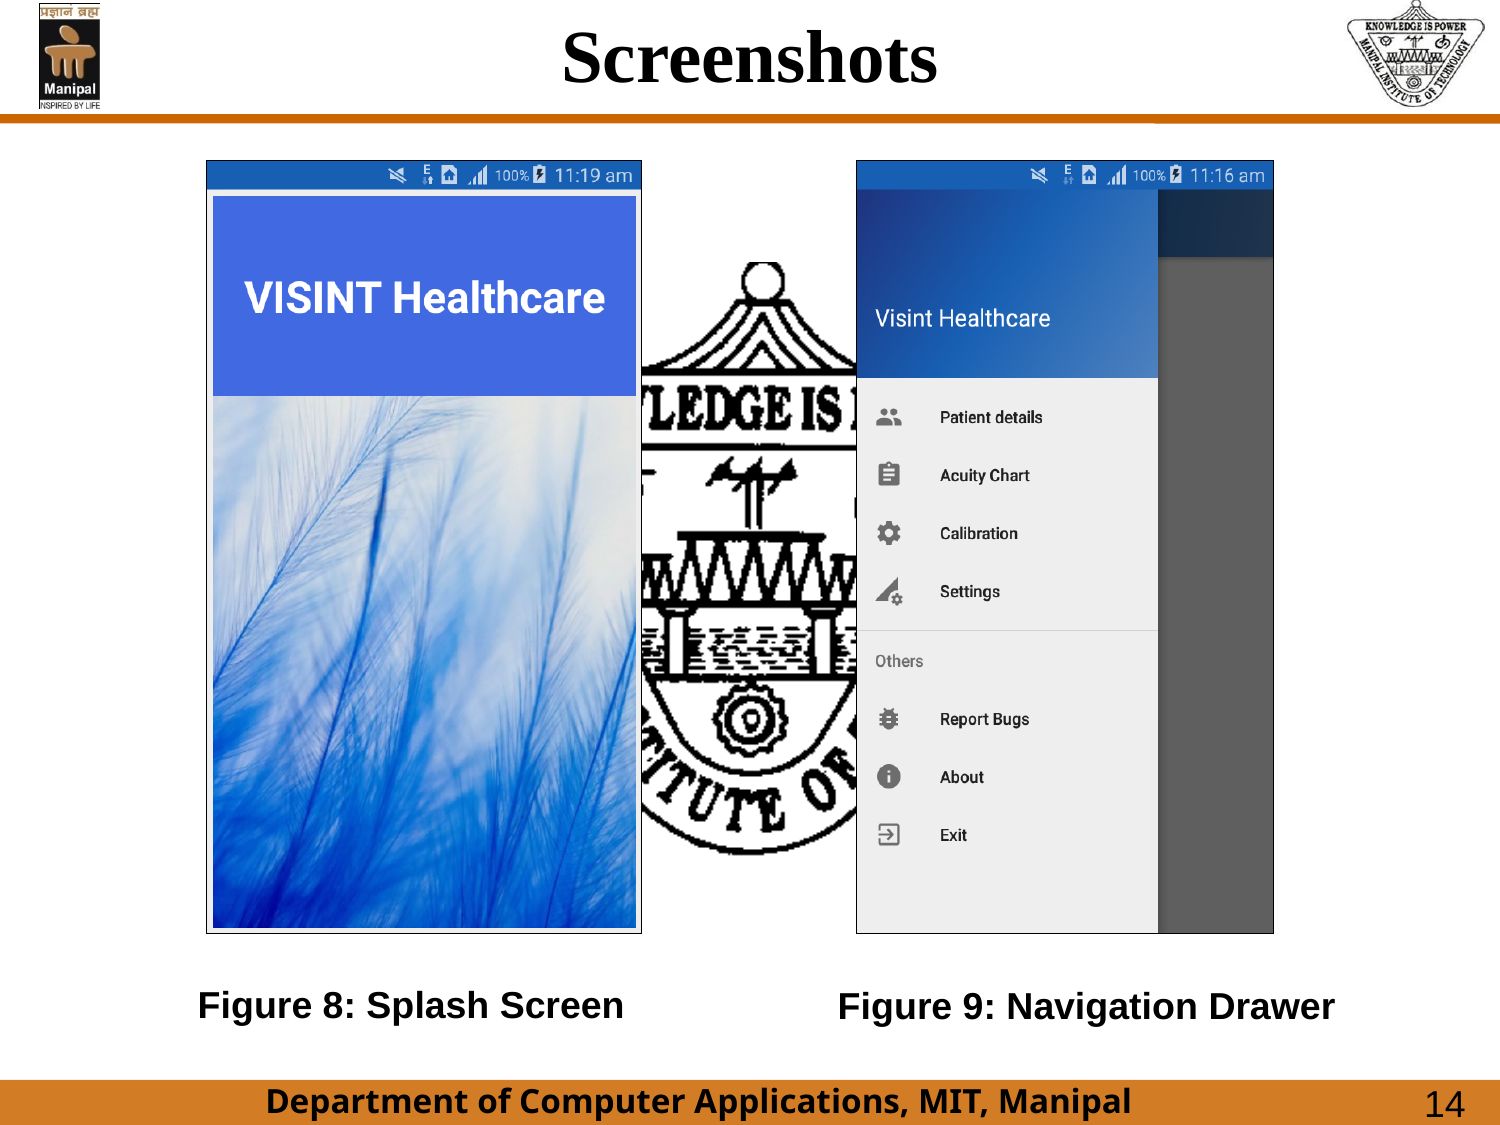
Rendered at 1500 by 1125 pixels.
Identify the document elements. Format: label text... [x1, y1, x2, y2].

picture [1344, 0, 1485, 110]
picture [206, 160, 855, 934]
text_box Department of Computer Applications, MIT, Manipal [28, 1071, 1371, 1125]
text_box Figure 9: Navigation Drawer [822, 974, 1353, 1035]
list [855, 160, 1275, 934]
title Screenshots [313, 0, 1188, 113]
text_box Figure 8: Splash Screen [182, 973, 642, 1034]
text_box 14 [1385, 1072, 1500, 1125]
picture [39, 3, 100, 109]
